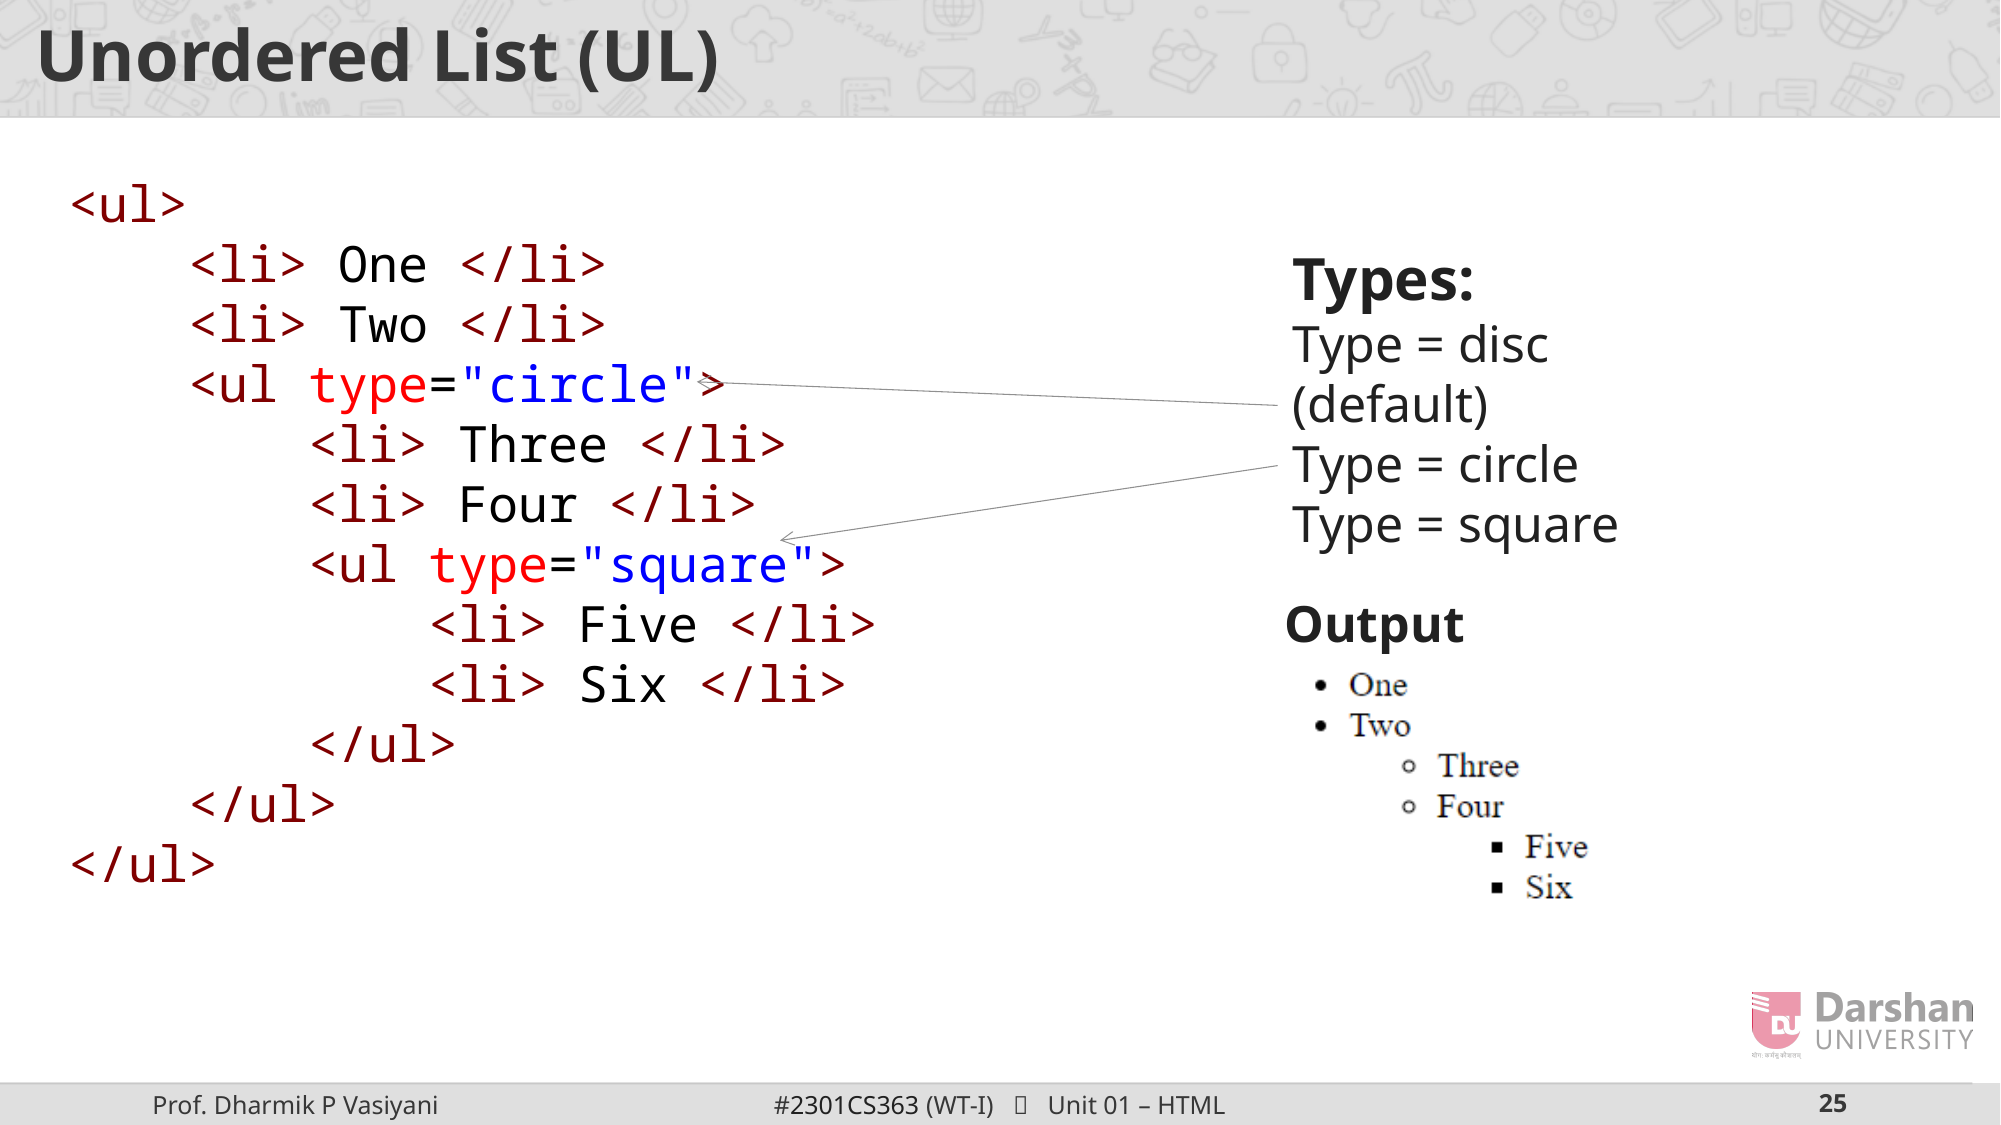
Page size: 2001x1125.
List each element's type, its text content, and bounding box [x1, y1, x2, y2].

text_box Types: Type = disc (default) Type = circle Type = square [1277, 164, 1728, 560]
title Unordered List (UL) [0, 0, 2000, 117]
picture [1277, 661, 1702, 941]
text_box <ul> <li> One </li> <li> Two </li> <ul type="circle"> <li> Three </li> <li> Four </li> <ul type="square"> <li> Five </li> <li> Six </li> </ul> </ul> </ul> [53, 164, 1425, 900]
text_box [696, 381, 1278, 406]
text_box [779, 465, 1278, 541]
text_box Output [1269, 585, 1480, 661]
